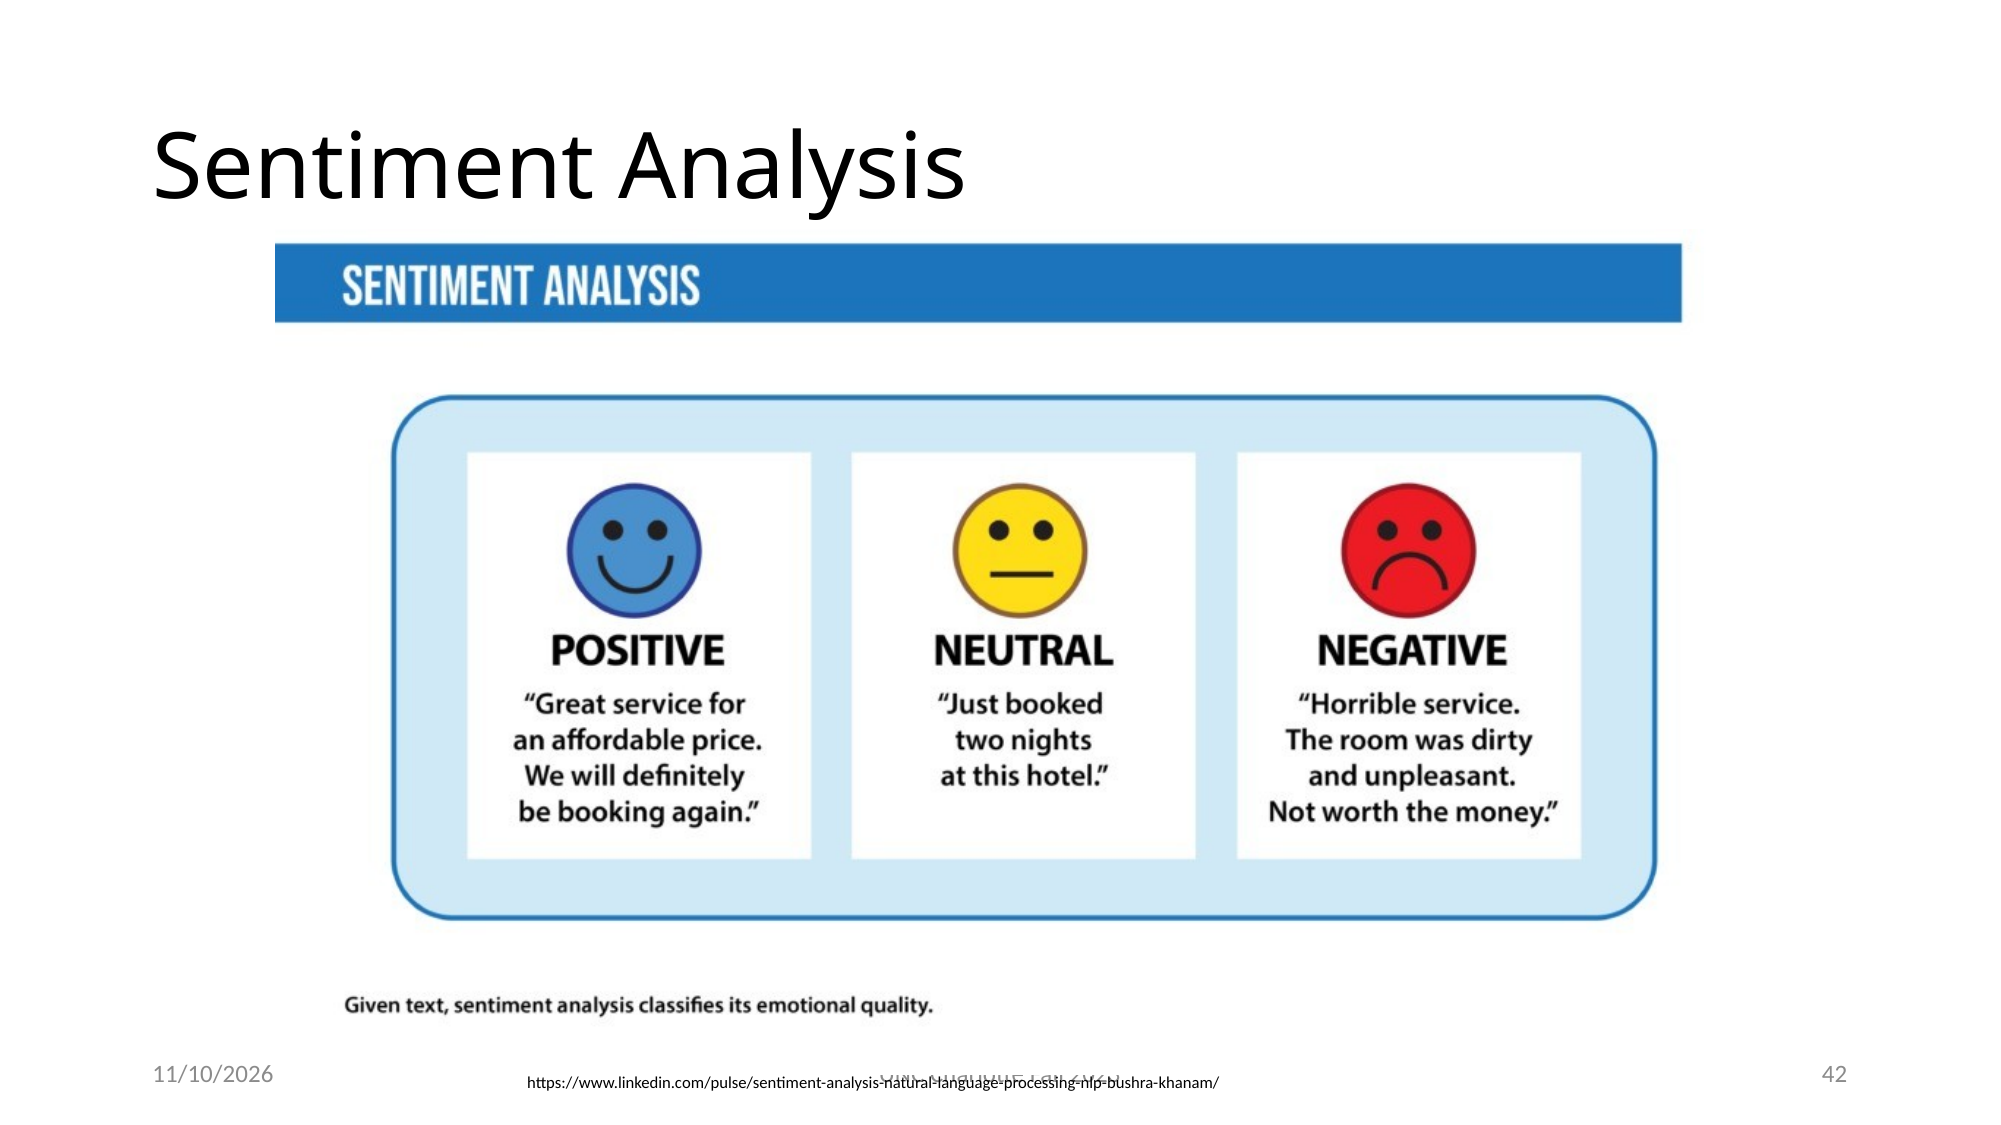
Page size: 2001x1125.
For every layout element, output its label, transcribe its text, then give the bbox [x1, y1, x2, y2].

title Sentiment Analysis [137, 59, 1863, 278]
text_box https://www.linkedin.com/pulse/sentiment-analysis-natural-language-processing-nlp-bushra-khanam/ [512, 1075, 1513, 1100]
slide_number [137, 1042, 588, 1103]
slide_number 42 [1412, 1042, 1863, 1103]
picture [274, 229, 1774, 1075]
